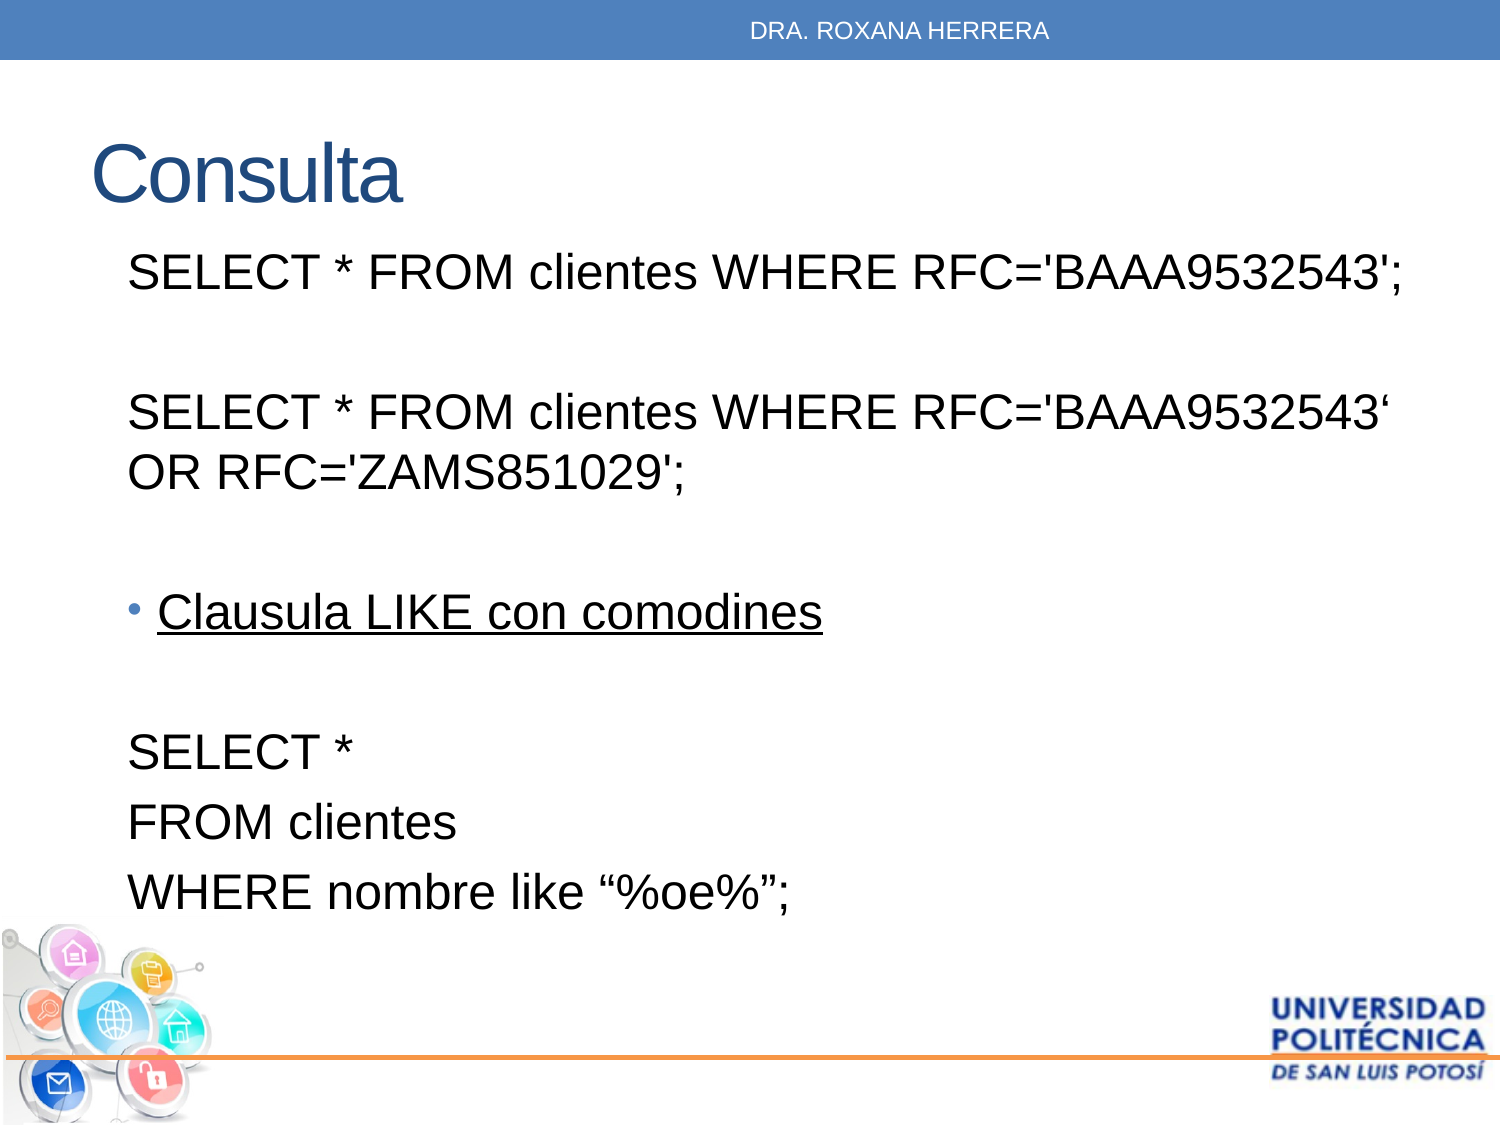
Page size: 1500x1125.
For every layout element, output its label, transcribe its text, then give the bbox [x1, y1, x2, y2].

picture [2, 916, 224, 1125]
list SELECT * FROM clientes WHERE RFC='BAAA9532543'; SELECT * FROM clientes WHERE RFC='BAAA9532543‘ OR RFC='ZAMS851029'; Clausula LIKE con comodines SELECT * FROM clientes WHERE nombre like “%oe%”; [112, 231, 1425, 1032]
footer DRA. ROXANA HERRERA [562, 3, 1238, 57]
title Consulta [75, 87, 1425, 250]
picture [1269, 995, 1495, 1055]
picture [1269, 1060, 1495, 1091]
